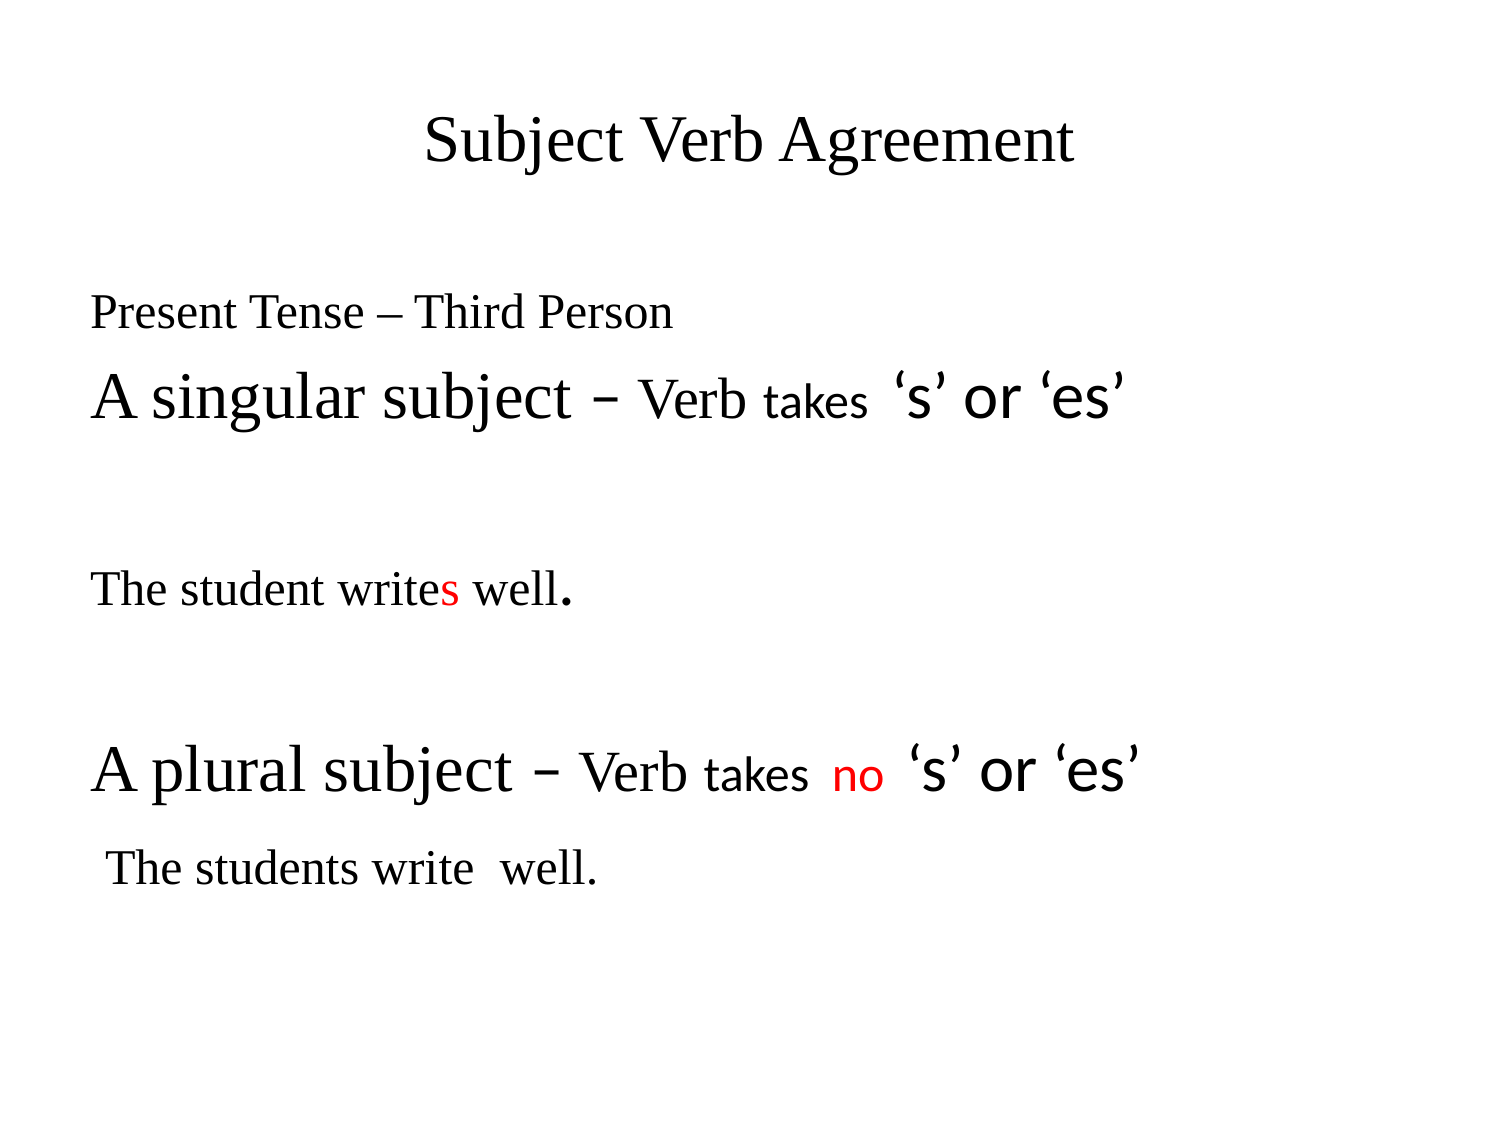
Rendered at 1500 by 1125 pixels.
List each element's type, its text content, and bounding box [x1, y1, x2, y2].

list Subject Verb Agreement Present Tense – Third Person A singular subject – Verb takes ‘s’ or ‘es’ The student writes well. A plural subject – Verb takes no ‘s’ or ‘es’ The students write well. [75, 87, 1425, 1005]
